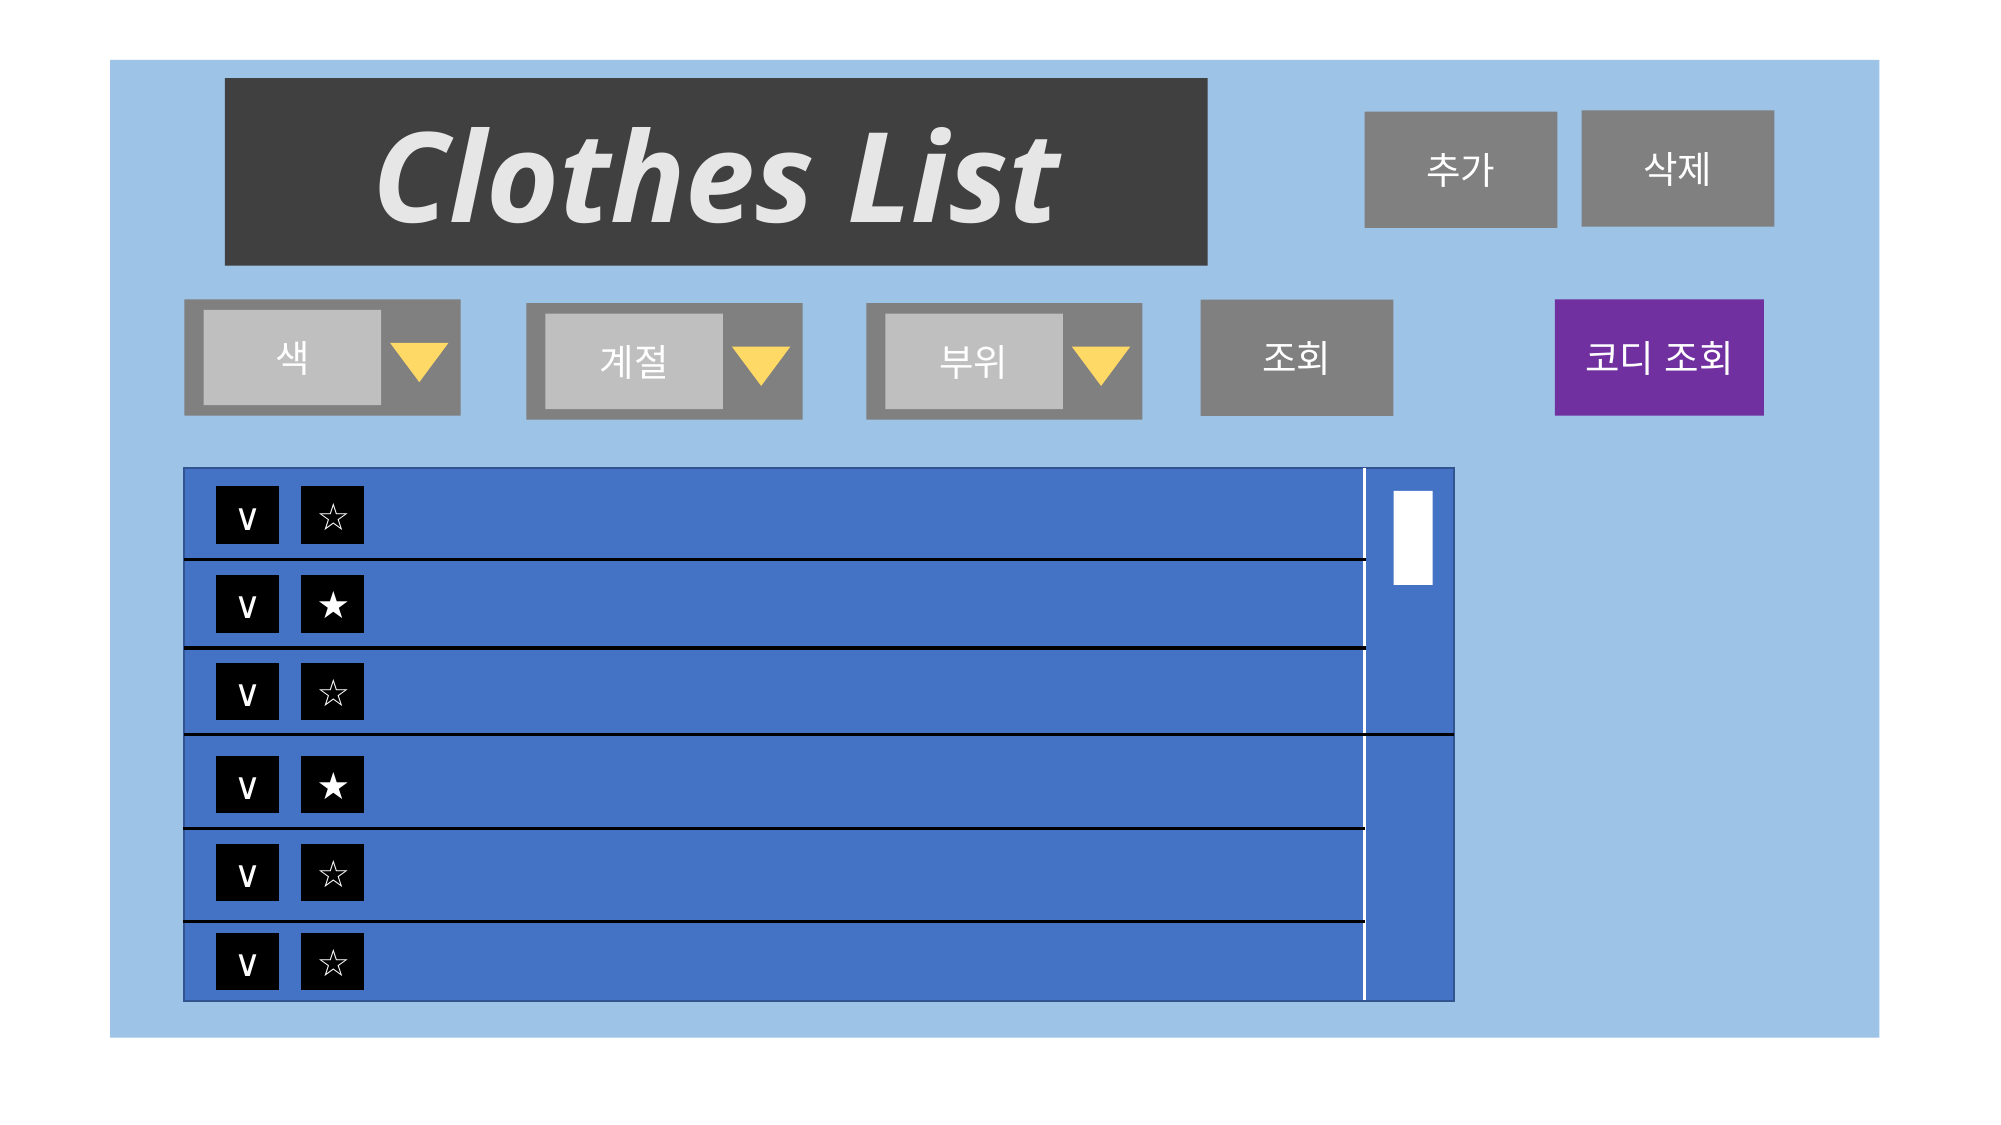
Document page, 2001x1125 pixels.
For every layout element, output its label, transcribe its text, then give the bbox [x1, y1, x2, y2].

text_box [183, 467, 1455, 1002]
text_box [109, 59, 1881, 1039]
text_box [183, 298, 462, 417]
text_box 부위 [884, 313, 1064, 410]
text_box Clothes List [224, 77, 1209, 267]
text_box [388, 341, 451, 384]
text_box ∨ [216, 933, 279, 990]
text_box [1069, 345, 1133, 388]
text_box ☆ [301, 844, 364, 901]
text_box 코디 조회 [1554, 298, 1765, 417]
text_box ∨ [216, 486, 279, 544]
text_box 삭제 [1581, 109, 1776, 228]
text_box [525, 302, 804, 421]
text_box [865, 302, 1143, 421]
text_box ☆ [301, 663, 364, 720]
text_box 조회 [1200, 299, 1394, 417]
text_box 색 [203, 309, 382, 406]
text_box [729, 345, 793, 388]
text_box 계절 [544, 313, 724, 410]
text_box ☆ [301, 486, 364, 544]
text_box ∨ [216, 663, 279, 720]
text_box ∨ [216, 575, 279, 633]
text_box ★ [301, 756, 364, 813]
text_box [1392, 490, 1434, 586]
text_box ☆ [301, 933, 364, 990]
text_box ★ [301, 575, 364, 633]
text_box ∨ [216, 756, 279, 813]
text_box 추가 [1363, 111, 1558, 229]
text_box ∨ [216, 844, 279, 901]
